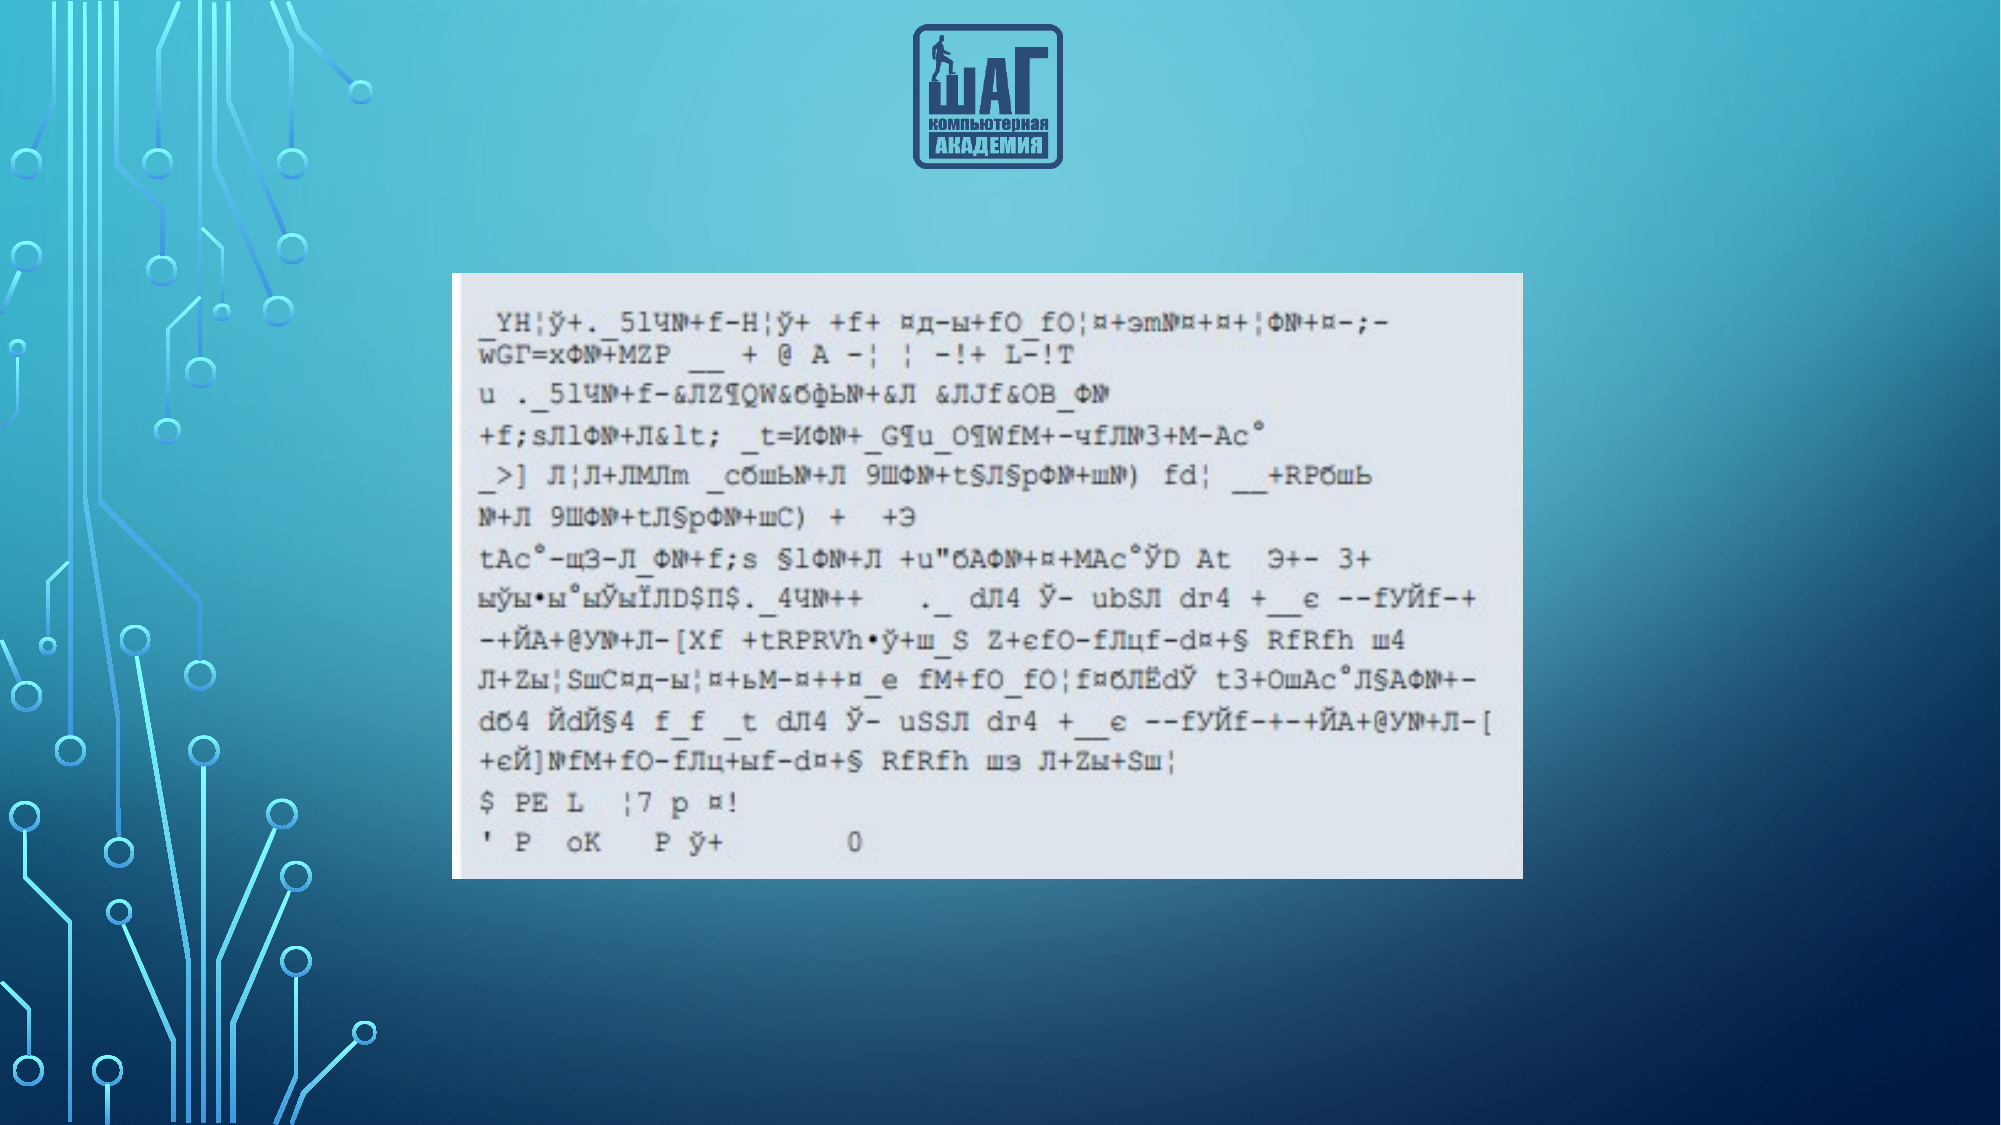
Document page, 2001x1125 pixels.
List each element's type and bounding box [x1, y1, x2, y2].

picture [452, 272, 1524, 879]
picture [913, 24, 1063, 170]
